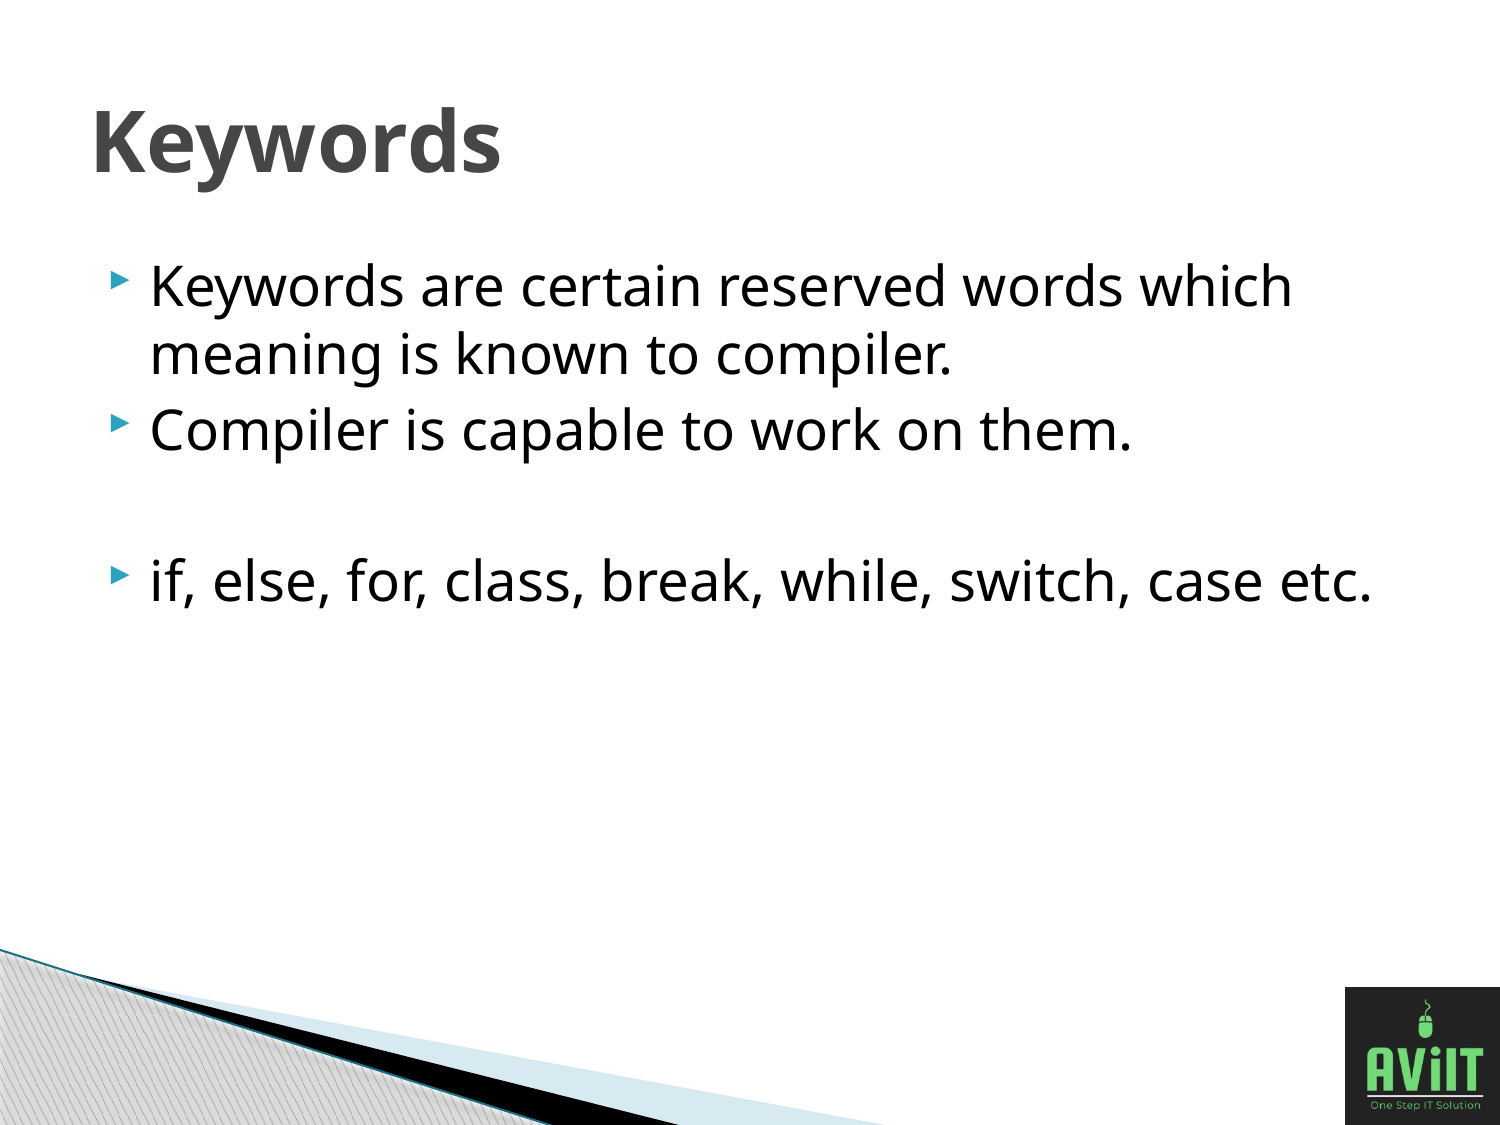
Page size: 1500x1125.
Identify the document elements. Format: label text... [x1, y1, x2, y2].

list Keywords are certain reserved words which meaning is known to compiler. Compiler is capable to work on them. if, else, for, class, break, while, switch, case etc. [75, 243, 1425, 986]
title Keywords [75, 45, 1425, 233]
picture [1345, 987, 1500, 1125]
